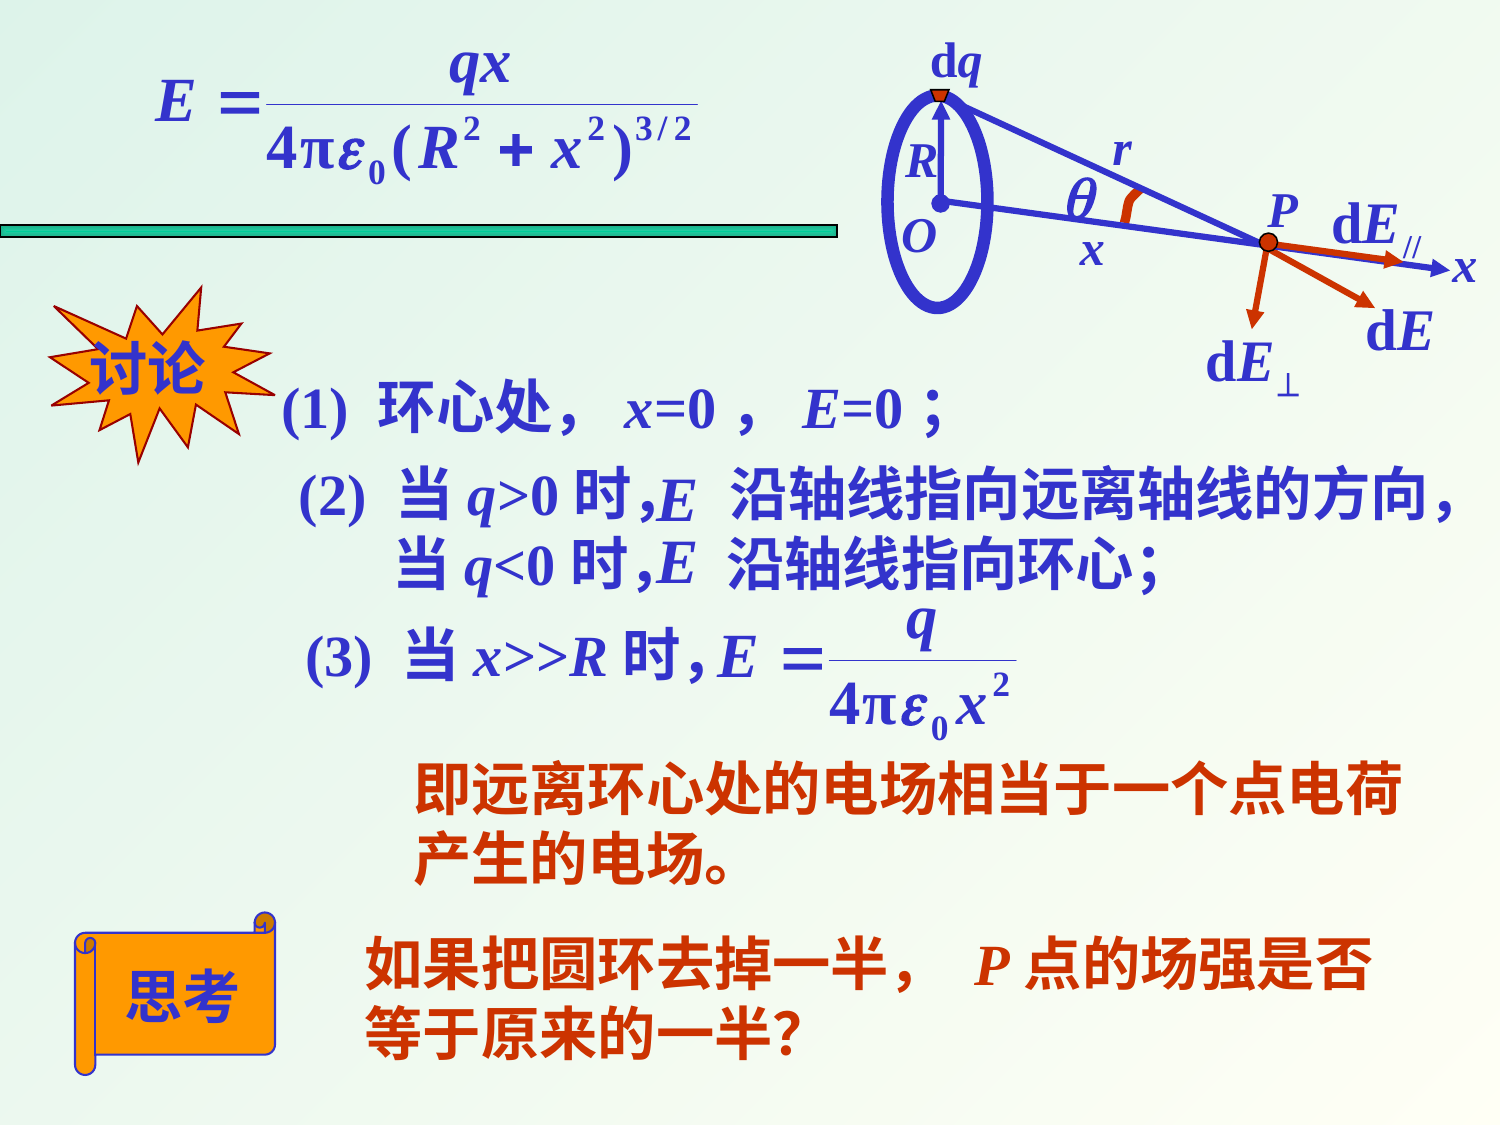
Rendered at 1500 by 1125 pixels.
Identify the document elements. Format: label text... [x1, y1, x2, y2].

text_box [0, 224, 838, 238]
text_box 即远离环心处的电场相当于一个点电荷产生的电场。 [398, 744, 1443, 900]
text_box (1) 环心处，x=0，E=0； [304, 362, 992, 448]
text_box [310, 615, 1020, 747]
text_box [299, 449, 1487, 606]
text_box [49, 287, 301, 463]
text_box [74, 912, 276, 1076]
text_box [148, 27, 702, 191]
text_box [885, 20, 1500, 401]
text_box 如果把圆环去掉一半， P点的场强是否 等于原来的一半？ [349, 919, 1440, 1075]
